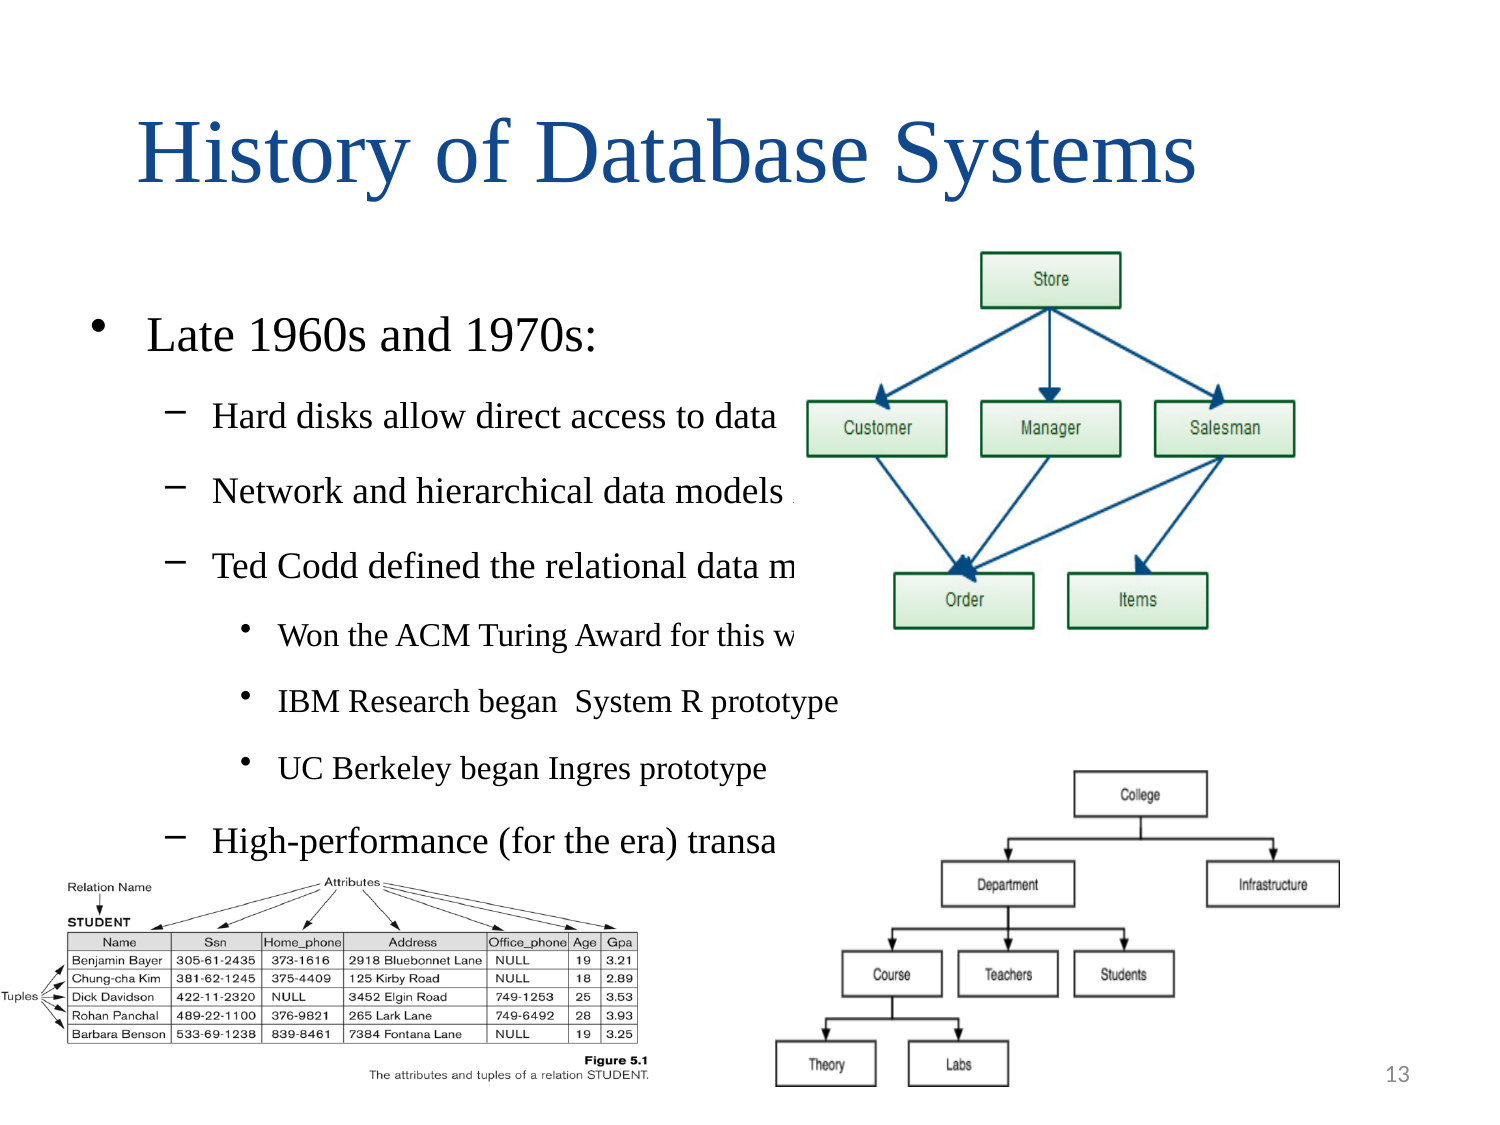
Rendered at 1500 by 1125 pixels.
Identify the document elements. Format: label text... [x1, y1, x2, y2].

title History of Database Systems [75, 52, 1263, 241]
picture [0, 876, 650, 1083]
picture [775, 770, 1340, 1087]
list Late 1960s and 1970s: Hard disks allow direct access to data Network and hierarchical data models in widespread use Ted Codd defined the relational data model Won the ACM Turing Award for this work IBM Research began System R prototype UC Berkeley began Ingres prototype High-performance (for the era) transaction processing [75, 264, 1304, 896]
picture [794, 235, 1308, 667]
slide_number 13 [1074, 1042, 1425, 1103]
